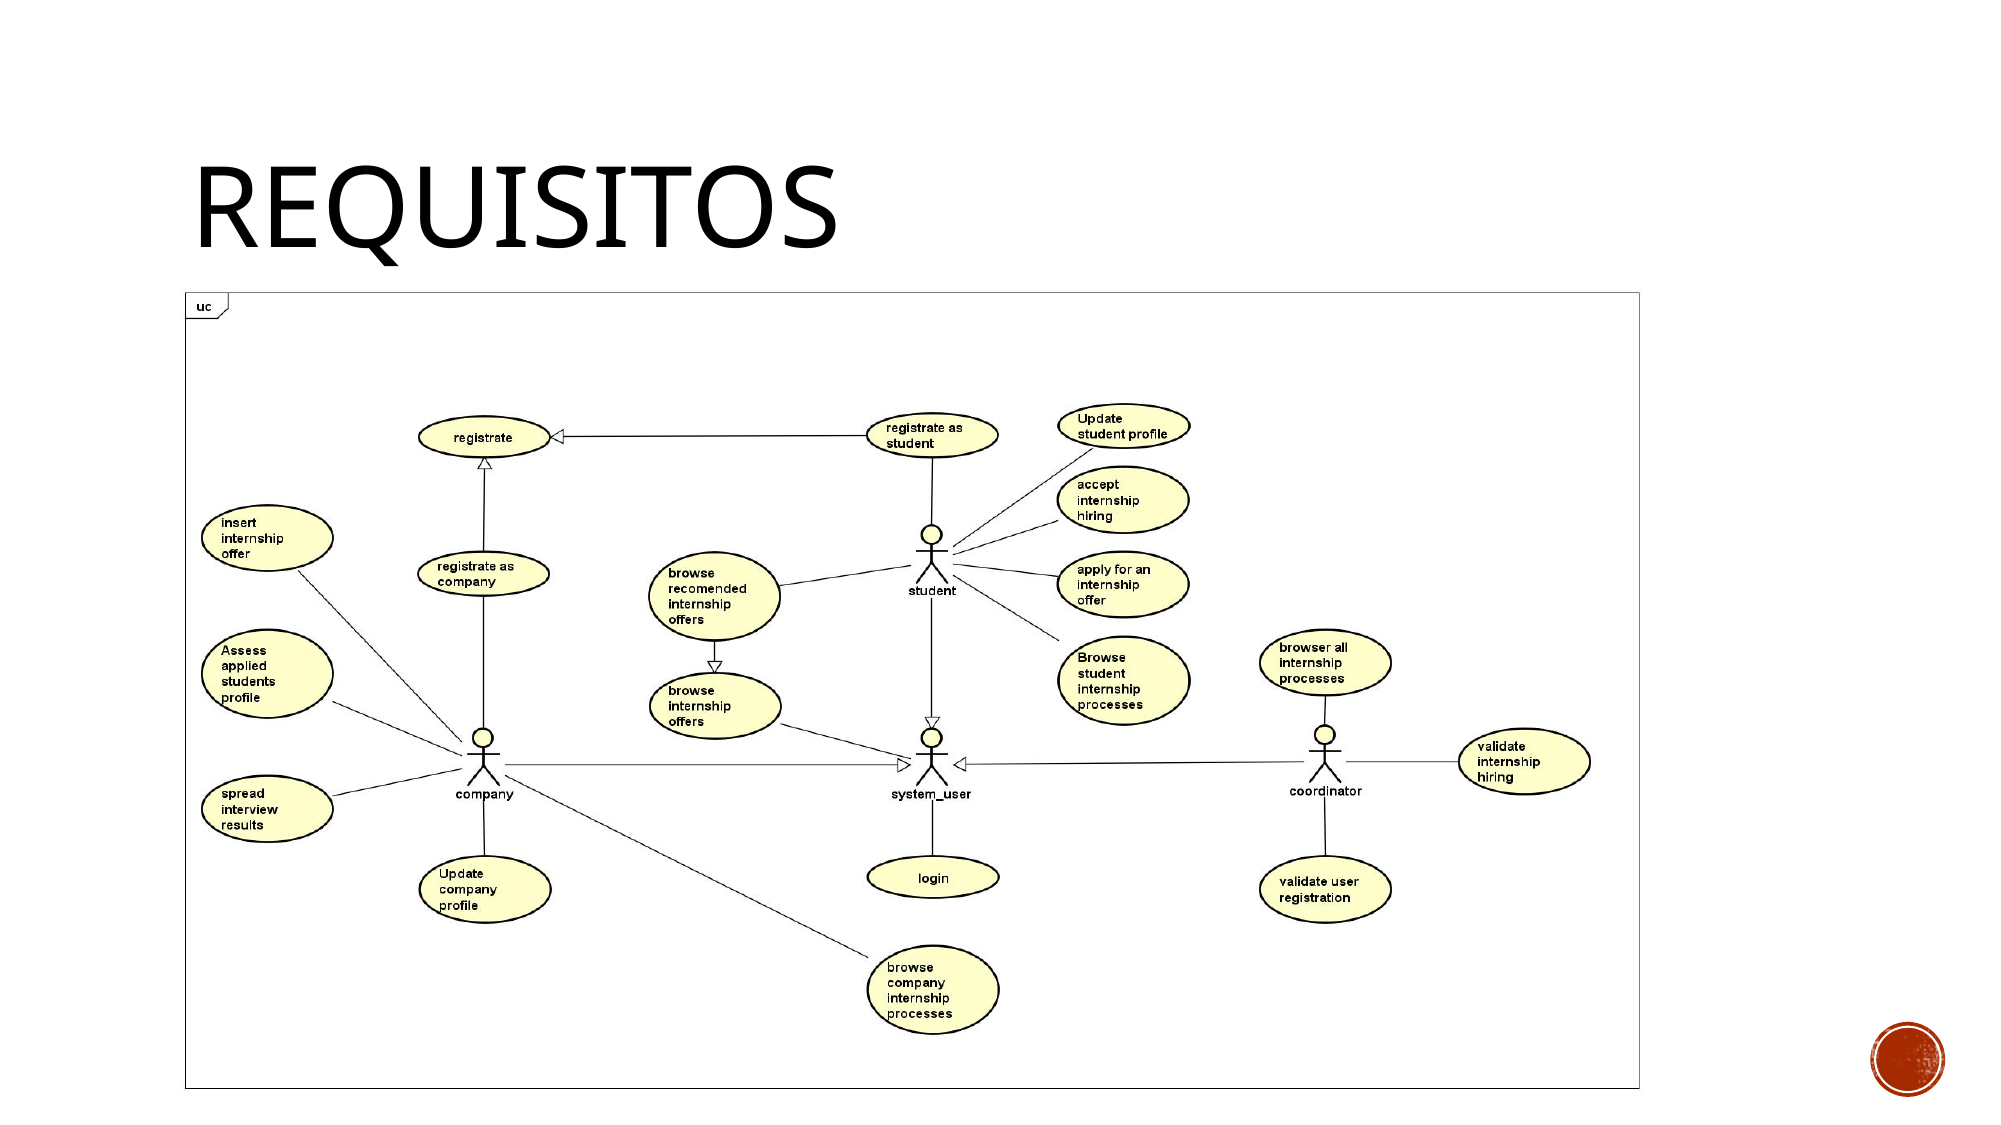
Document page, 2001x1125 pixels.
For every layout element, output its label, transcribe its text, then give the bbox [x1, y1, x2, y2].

title Requisitos [175, 79, 1826, 344]
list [178, 287, 1646, 1094]
